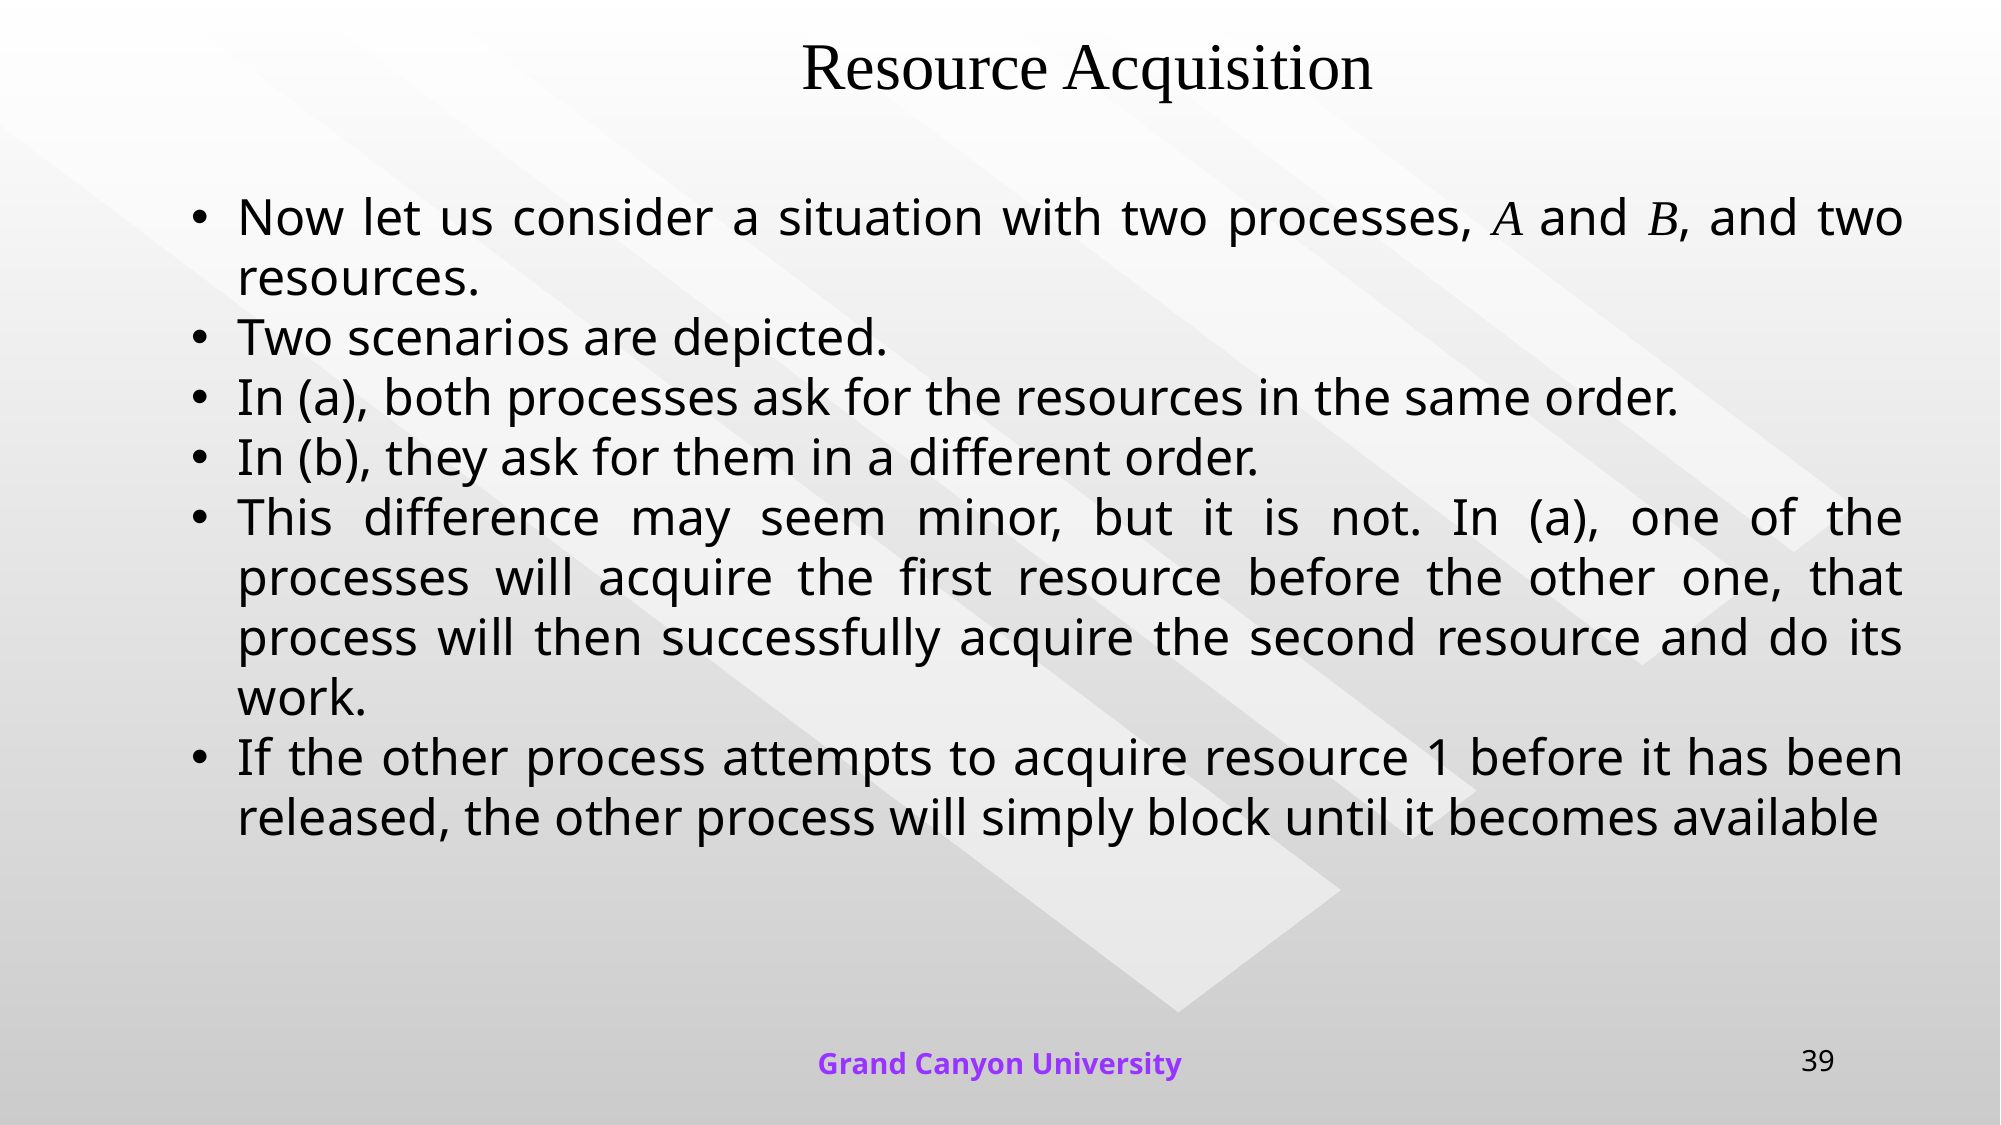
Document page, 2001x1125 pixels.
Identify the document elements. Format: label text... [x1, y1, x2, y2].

slide_number 39 [1433, 1025, 1850, 1100]
footer Grand Canyon University [683, 1025, 1317, 1100]
title Resource Acquisition [440, 0, 1719, 127]
text_box Now let us consider a situation with two processes, A and B, and two resources. Two scenarios are depicted. In (a), both processes ask for the resources in the same order. In (b), they ask for them in a different order. This difference may seem minor, but it is not. In (a), one of the processes will acquire the first resource before the other one, that process will then successfully acquire the second resource and do its work. If the other process attempts to acquire resource 1 before it has been released, the other process will simply block until it becomes available [176, 178, 1920, 854]
